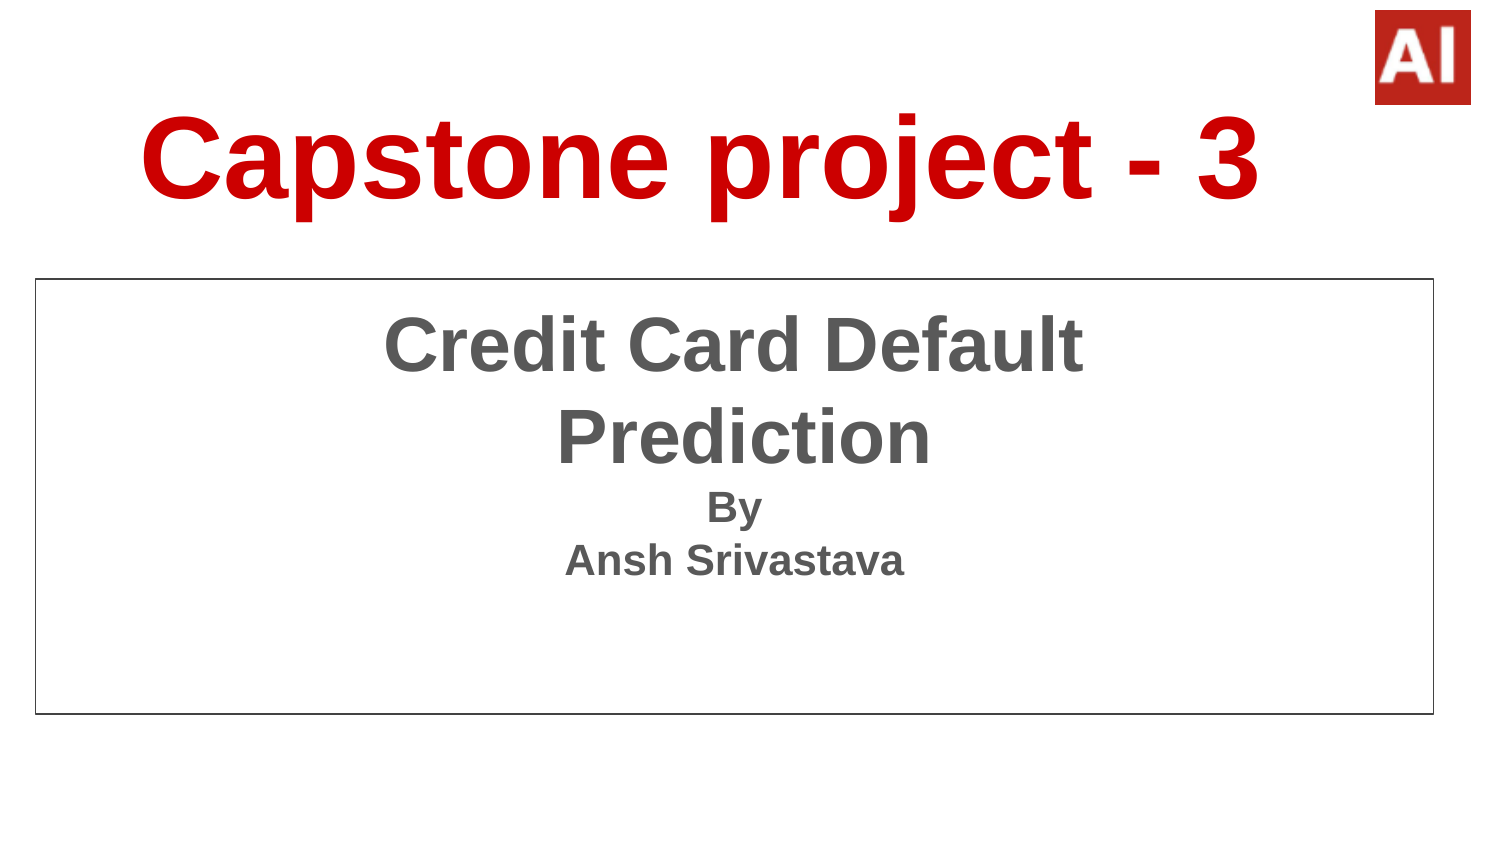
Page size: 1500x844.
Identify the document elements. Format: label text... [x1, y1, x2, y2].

picture [1374, 10, 1472, 105]
title Capstone project - 3 [35, 80, 1367, 237]
subtitle Credit Card Default Prediction By Ansh Srivastava [35, 278, 1434, 715]
